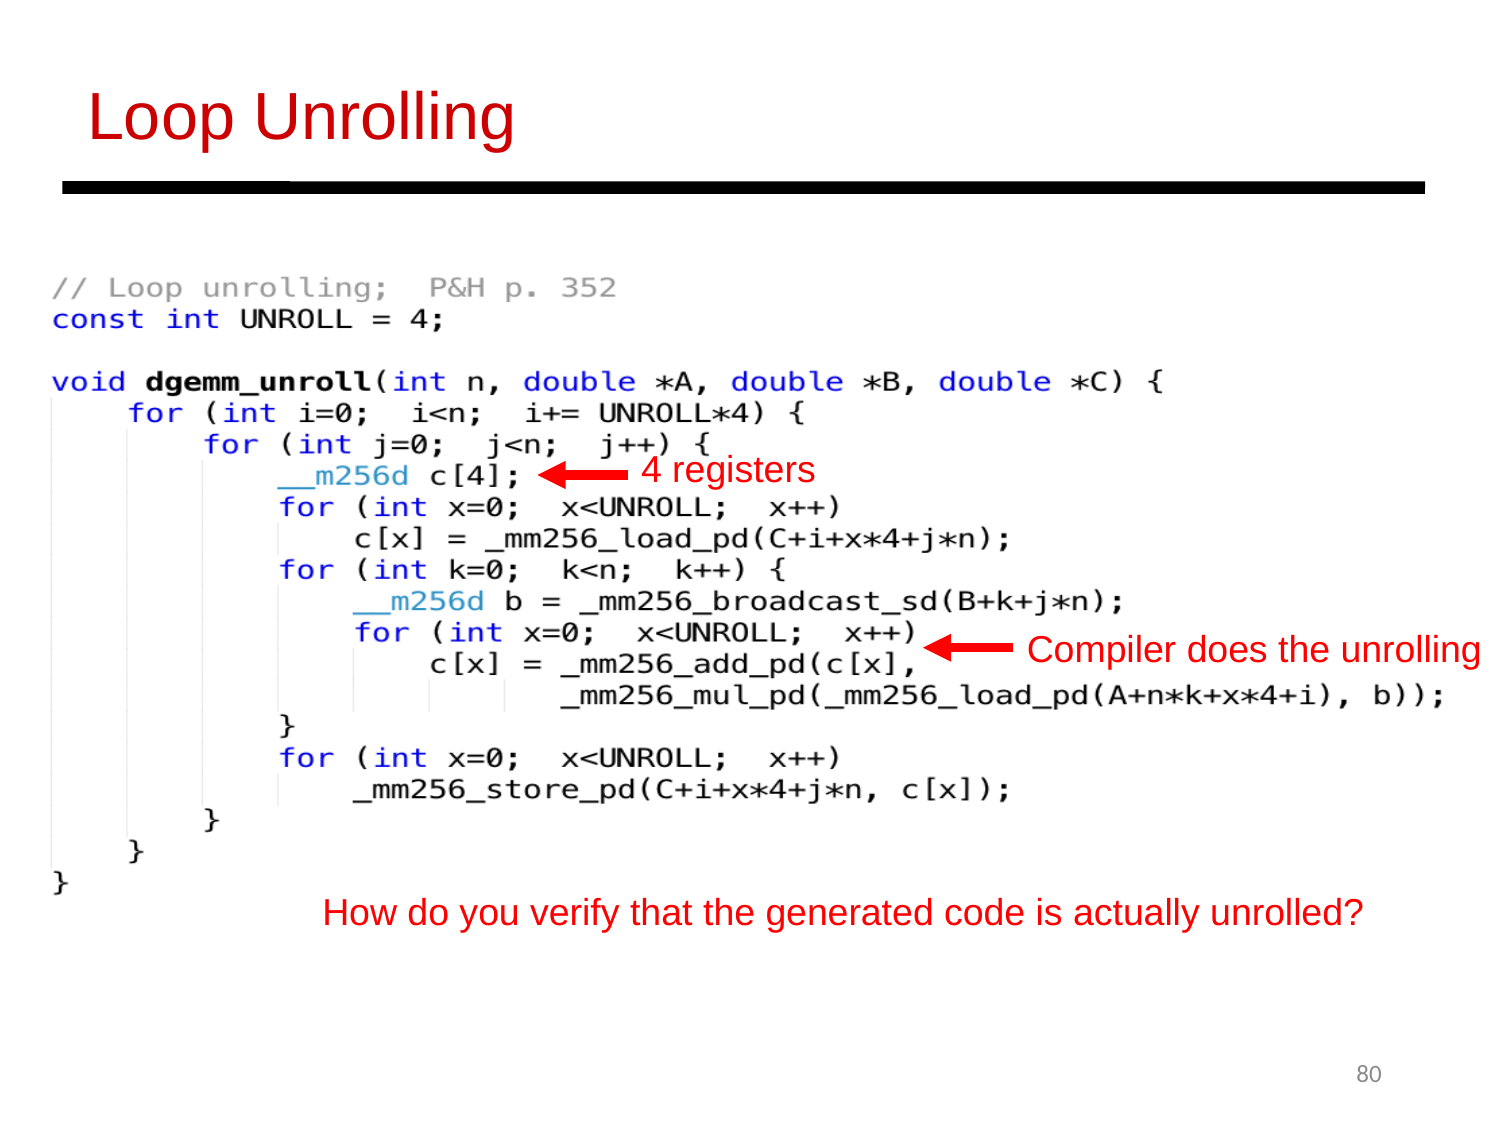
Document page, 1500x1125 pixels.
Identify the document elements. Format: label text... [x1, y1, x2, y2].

text_box Compiler does the unrolling [1452, 617, 1497, 678]
text_box Loop Unrolling [72, 65, 1228, 160]
picture [36, 274, 1452, 901]
slide_number 80 [1059, 1042, 1397, 1103]
text_box How do you verify that the generated code is actually unrolled? [307, 901, 1380, 941]
